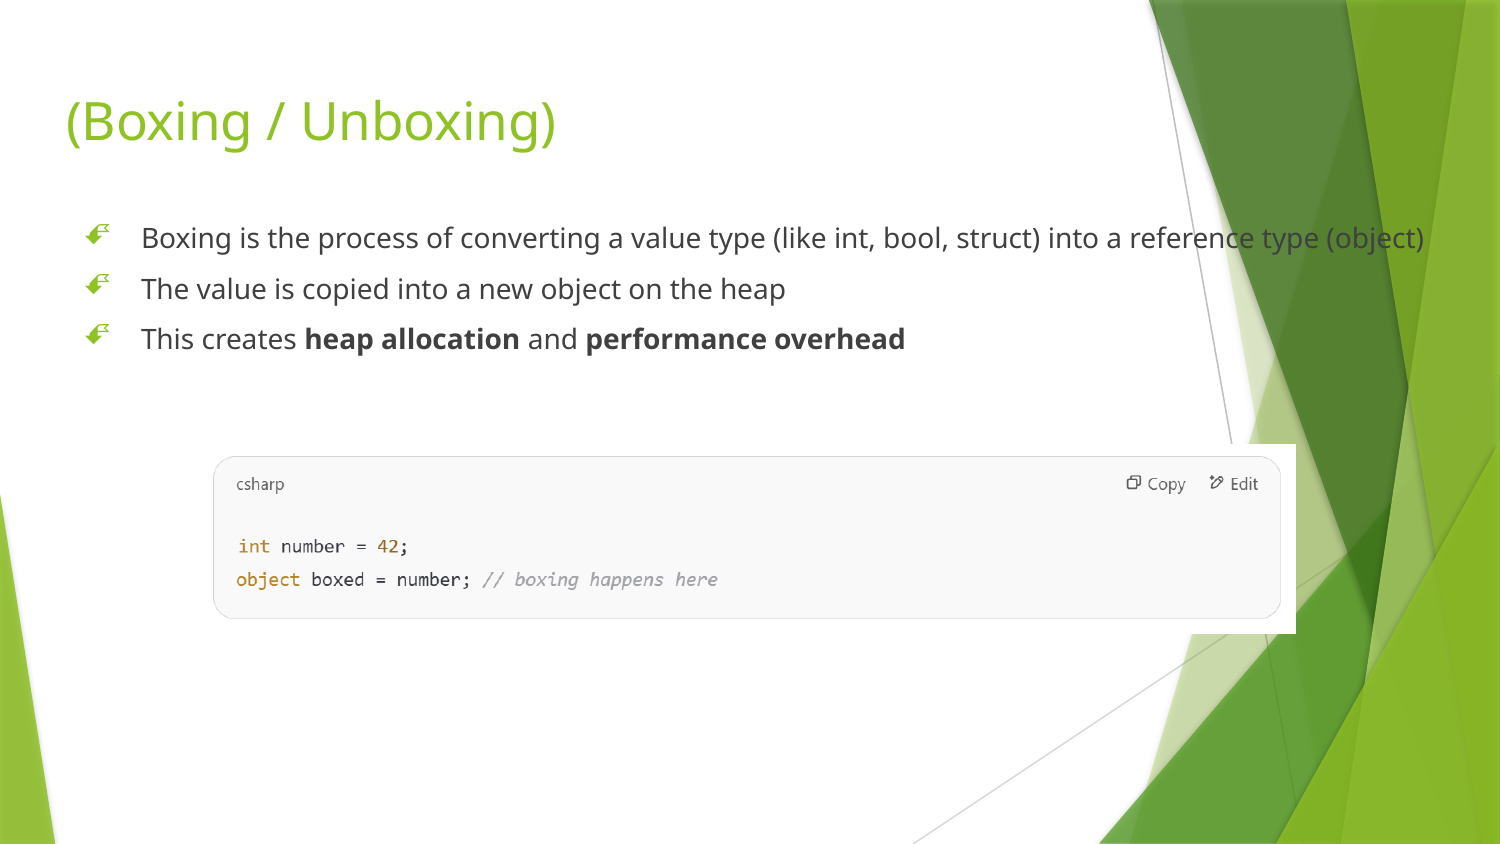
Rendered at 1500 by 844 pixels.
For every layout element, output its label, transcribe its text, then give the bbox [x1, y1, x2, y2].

picture [204, 443, 1296, 635]
list Boxing is the process of converting a value type (like int, bool, struct) into a reference type (object) The value is copied into a new object on the heap This creates heap allocation and performance overhead [51, 189, 1449, 395]
title (Boxing / Unboxing) [51, 72, 1449, 167]
